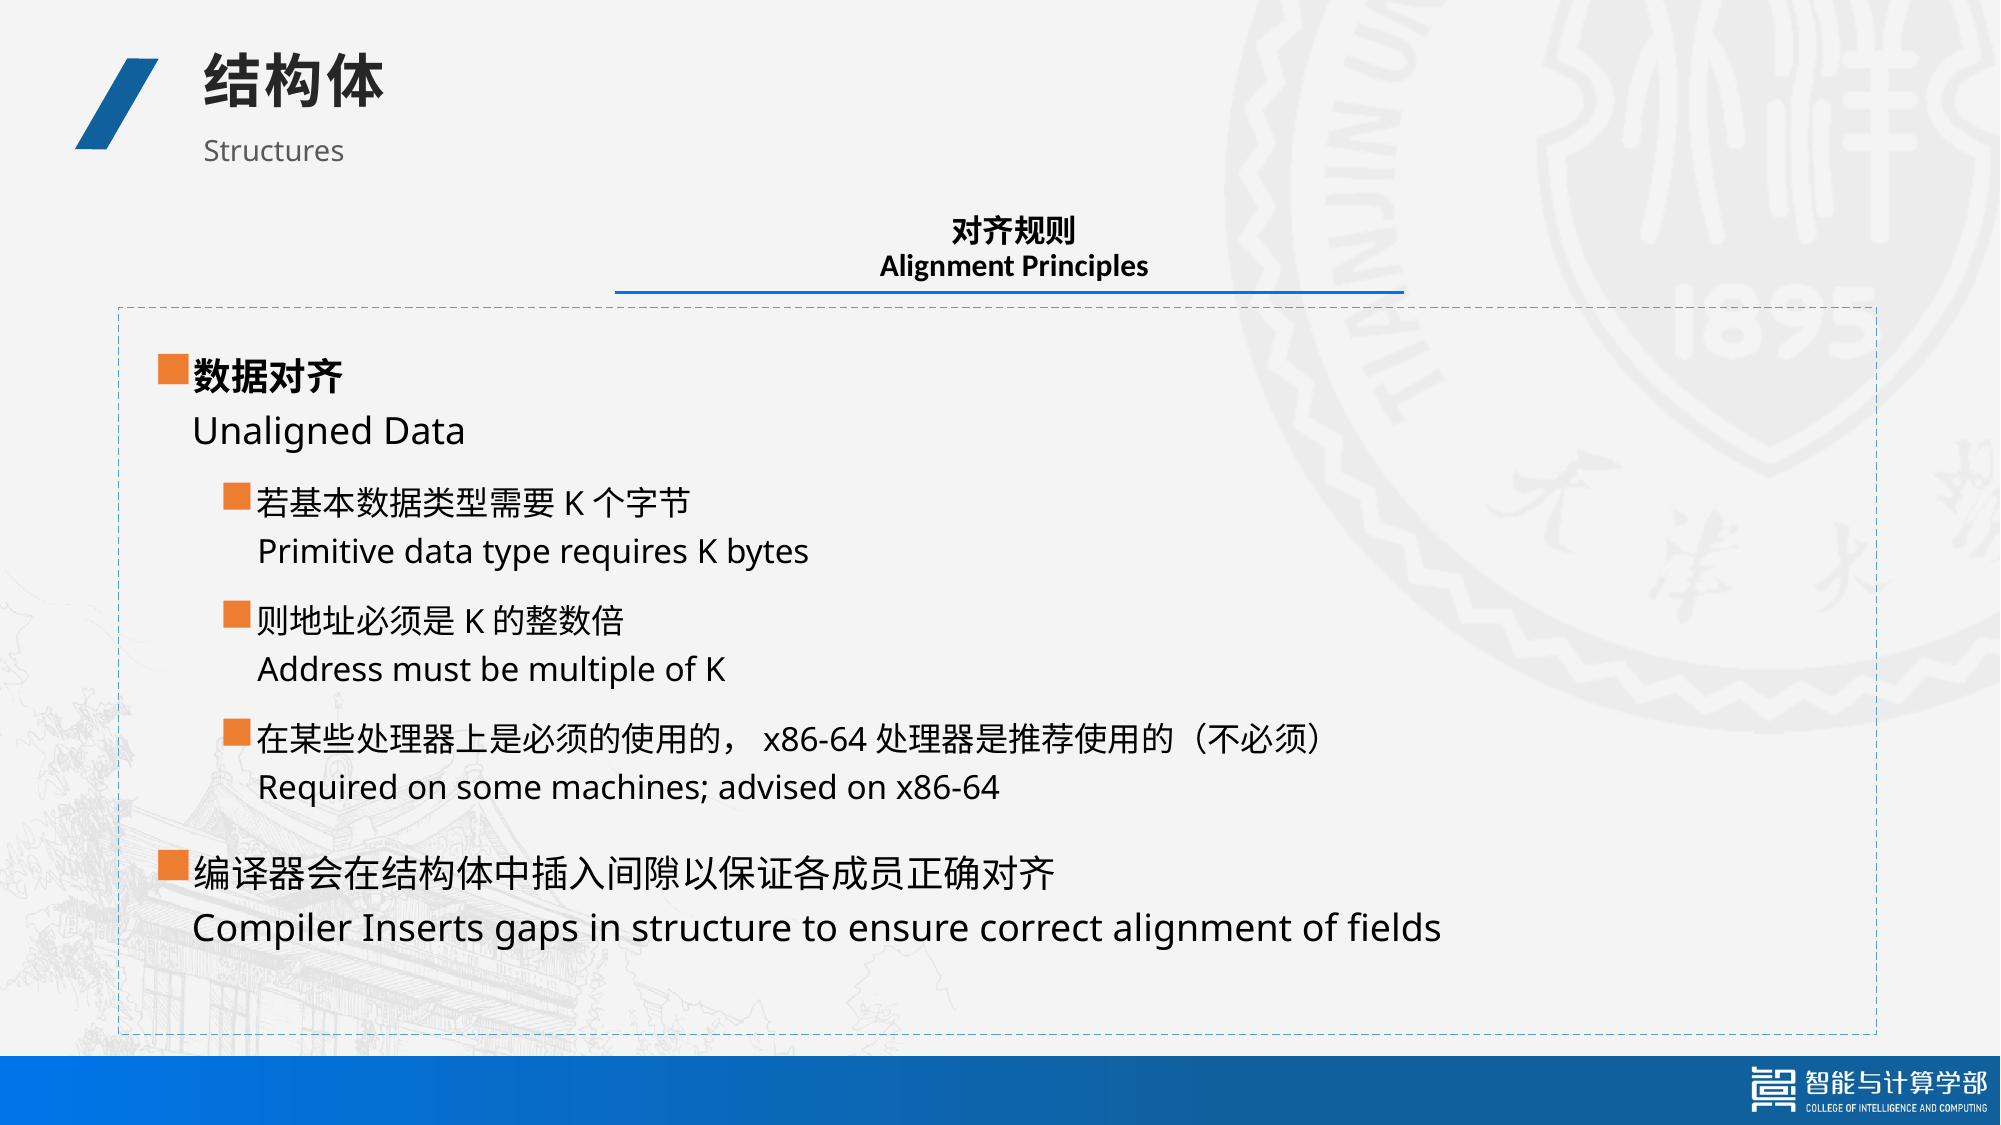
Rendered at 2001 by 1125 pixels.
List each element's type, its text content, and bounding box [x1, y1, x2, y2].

list Structures [188, 128, 893, 192]
list 数据对齐 Unaligned Data 若基本数据类型需要K个字节 Primitive data type requires K bytes 则地址必须是K的整数倍 Address must be multiple of K 在某些处理器上是必须的使用的，x86-64处理器是推荐使用的（不必须） Required on some machines; advised on x86-64 编译器会在结构体中插入间隙以保证各成员正确对齐 Compiler Inserts gaps in structure to ensure correct alignment of fields [118, 307, 1877, 1035]
list 结构体 [188, 45, 1326, 124]
picture [1741, 1056, 1999, 1125]
title 对齐规则 Alignment Principles [167, 207, 1861, 291]
